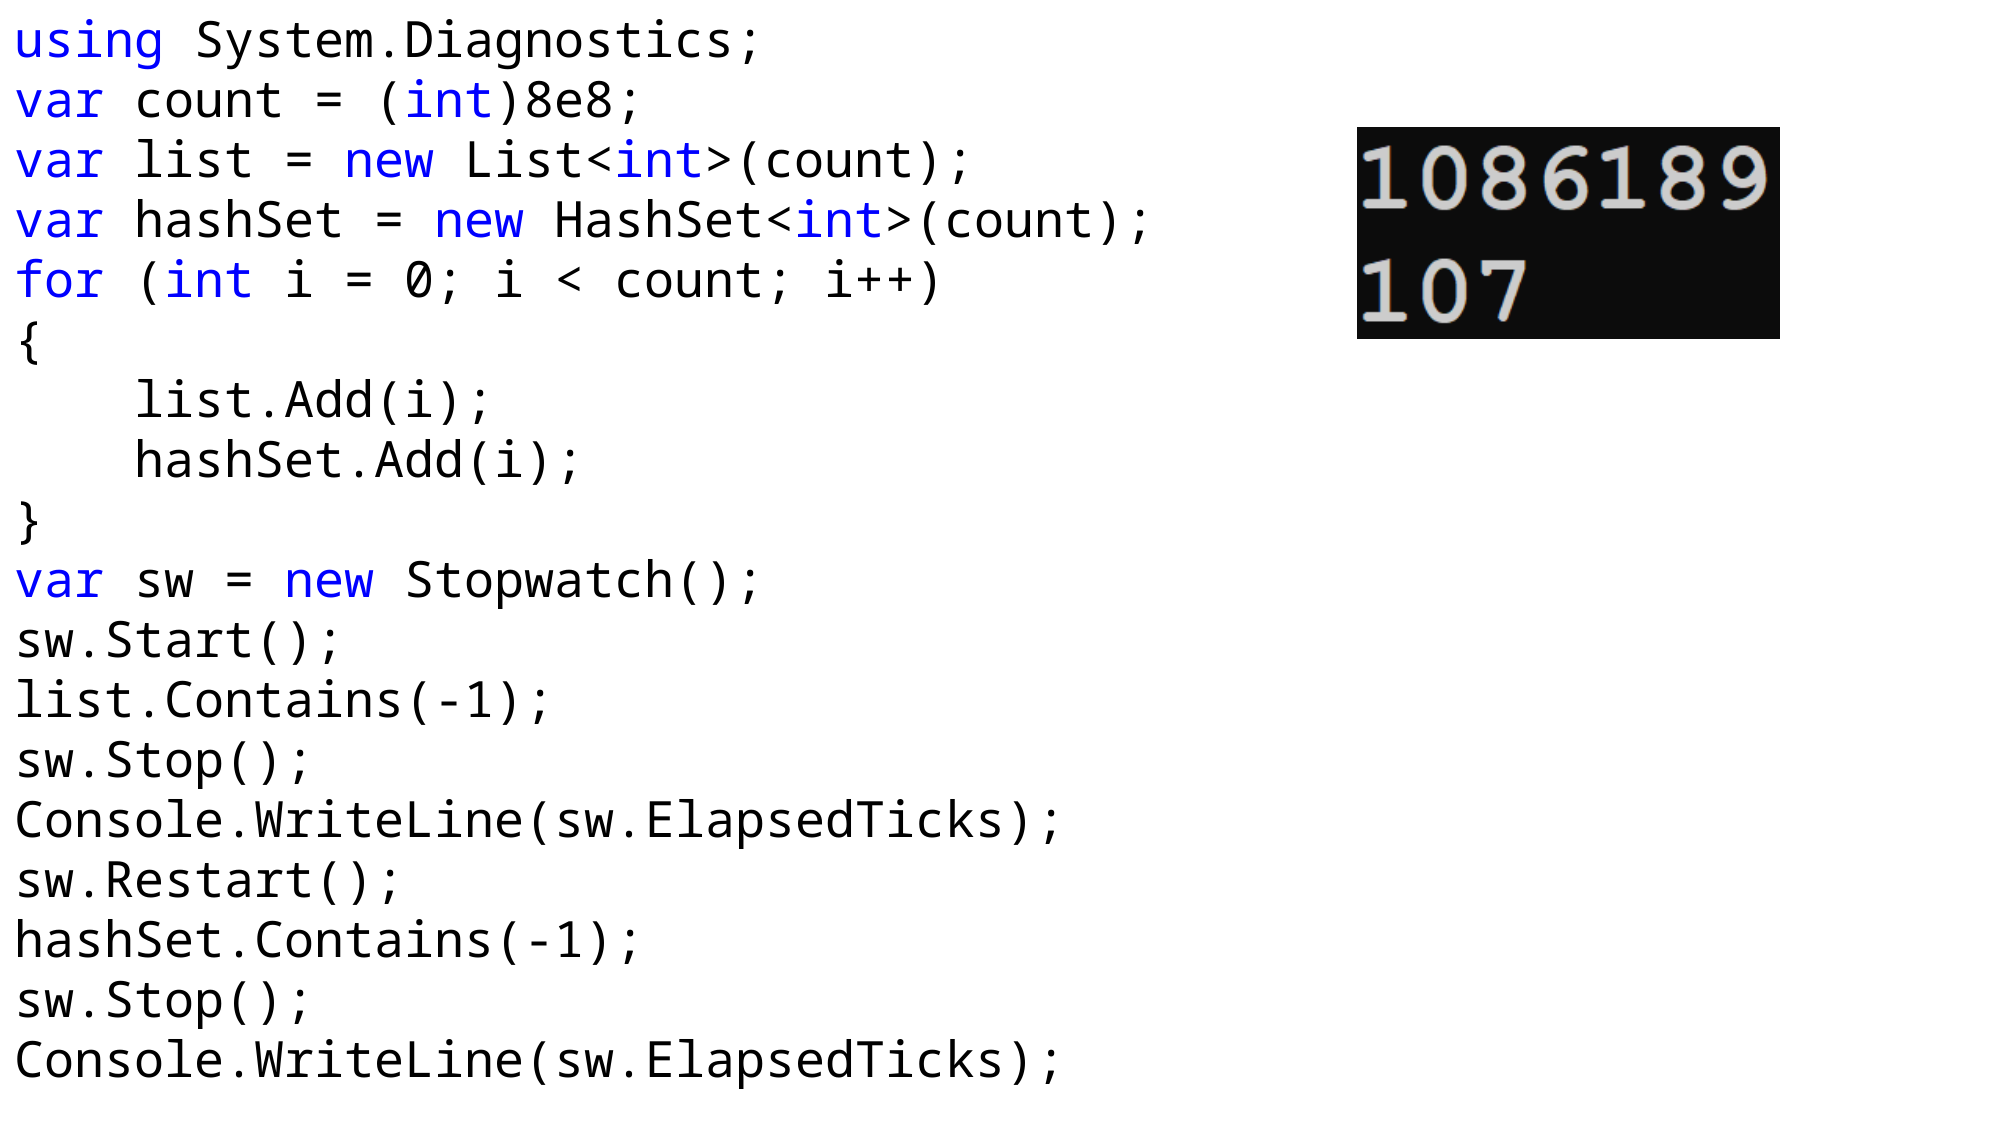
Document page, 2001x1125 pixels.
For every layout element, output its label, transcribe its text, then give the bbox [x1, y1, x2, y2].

picture [1357, 127, 1780, 339]
text_box using System.Diagnostics; var count = (int)8e8; var list = new List<int>(count); var hashSet = new HashSet<int>(count); for (int i = 0; i < count; i++) { list.Add(i); hashSet.Add(i); } var sw = new Stopwatch(); sw.Start(); list.Contains(-1); sw.Stop(); Console.WriteLine(sw.ElapsedTicks); sw.Restart(); hashSet.Contains(-1); sw.Stop(); Console.WriteLine(sw.ElapsedTicks); [0, 0, 2000, 1095]
